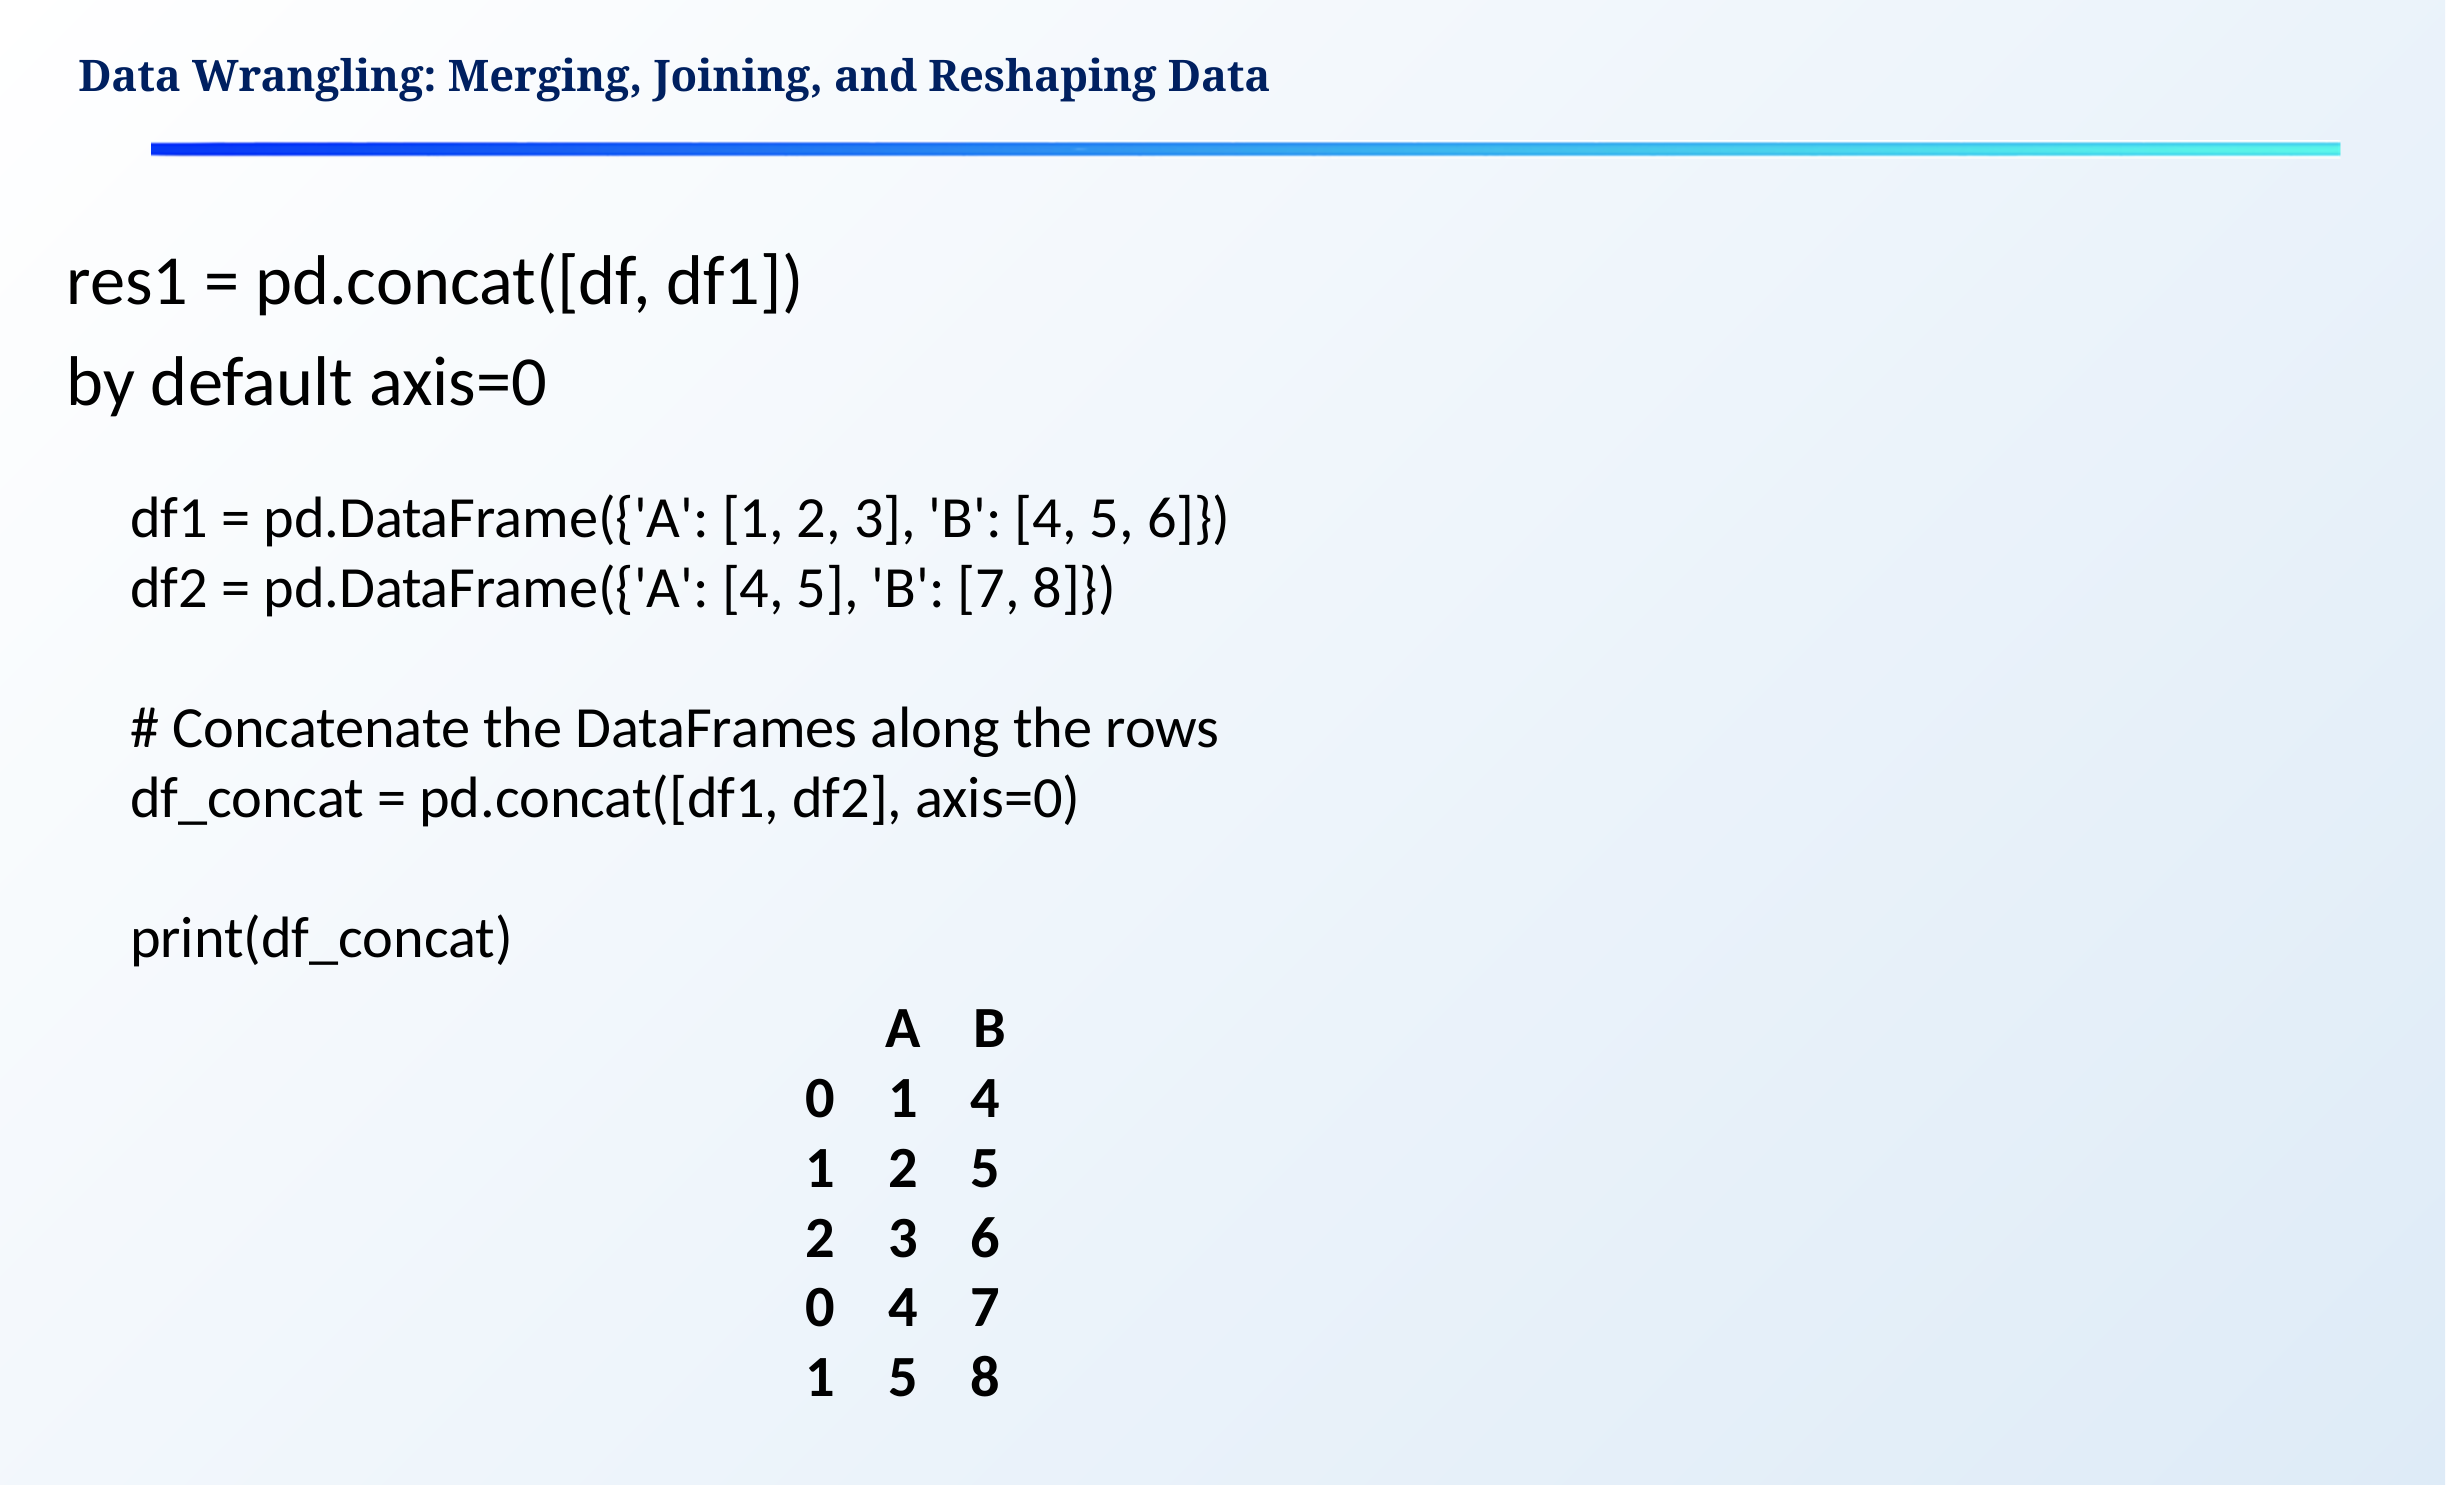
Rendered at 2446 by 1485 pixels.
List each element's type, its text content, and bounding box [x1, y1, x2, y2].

text_box Data Wrangling: Merging, Joining, and Reshaping Data [63, 28, 1391, 127]
text_box df1 = pd.DataFrame({'A': [1, 2, 3], 'B': [4, 5, 6]}) df2 = pd.DataFrame({'A': [4, 5], 'B': [7, 8]}) # Concatenate the DataFrames along the rows df_concat = pd.concat([df1, df2], axis=0) print(df_concat) [115, 471, 1339, 977]
picture [151, 139, 2341, 160]
text_box A B 0 1 4 1 2 5 2 3 6 0 4 7 1 5 8 [791, 981, 1132, 1416]
list res1 = pd.concat([df, df1]) by default axis=0 [51, 235, 900, 472]
